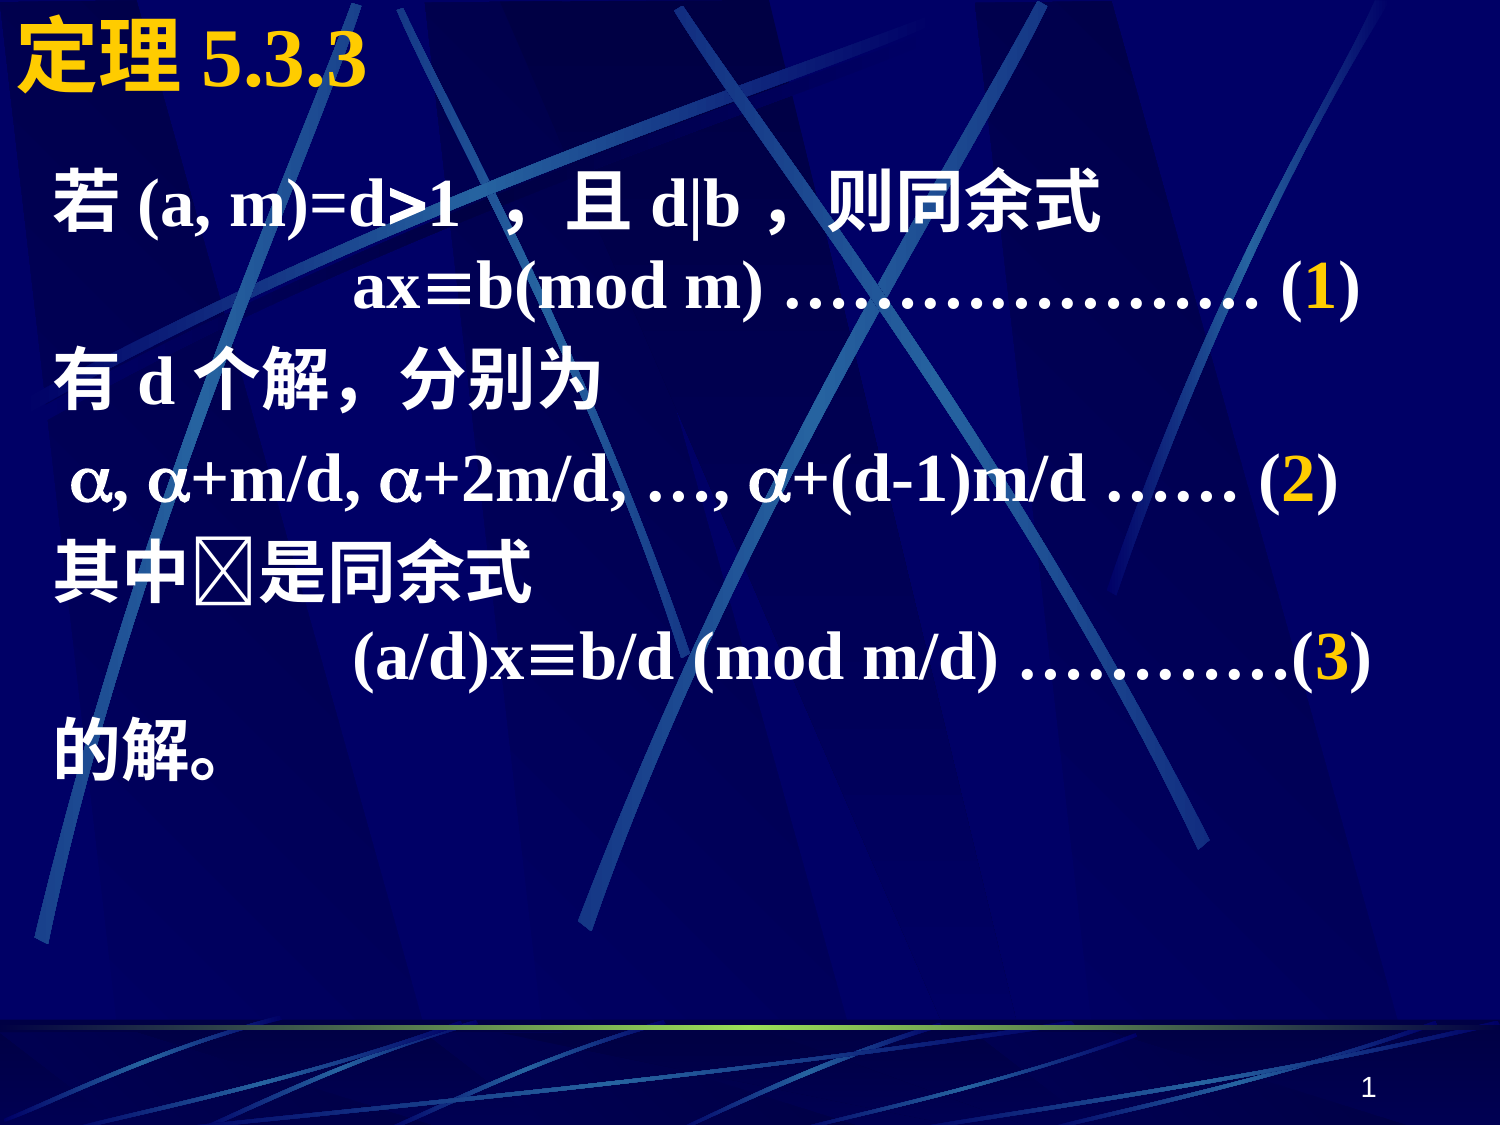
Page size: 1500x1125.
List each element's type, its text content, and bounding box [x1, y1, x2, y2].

list 若(a, m)=d1 ，且d|b，则同余式 axb(mod m) ………………… (1) 有d个解，分别为 , +m/d, +2m/d, …, +(d-1)m/d …… (2) 其中是同余式 (a/d)xb/d (mod m/d) …………(3) 的解。 [37, 149, 1475, 1025]
title 定理5.3.3 [0, 0, 1276, 112]
footer [516, 1035, 993, 1111]
slide_number 1 [1079, 1035, 1393, 1111]
